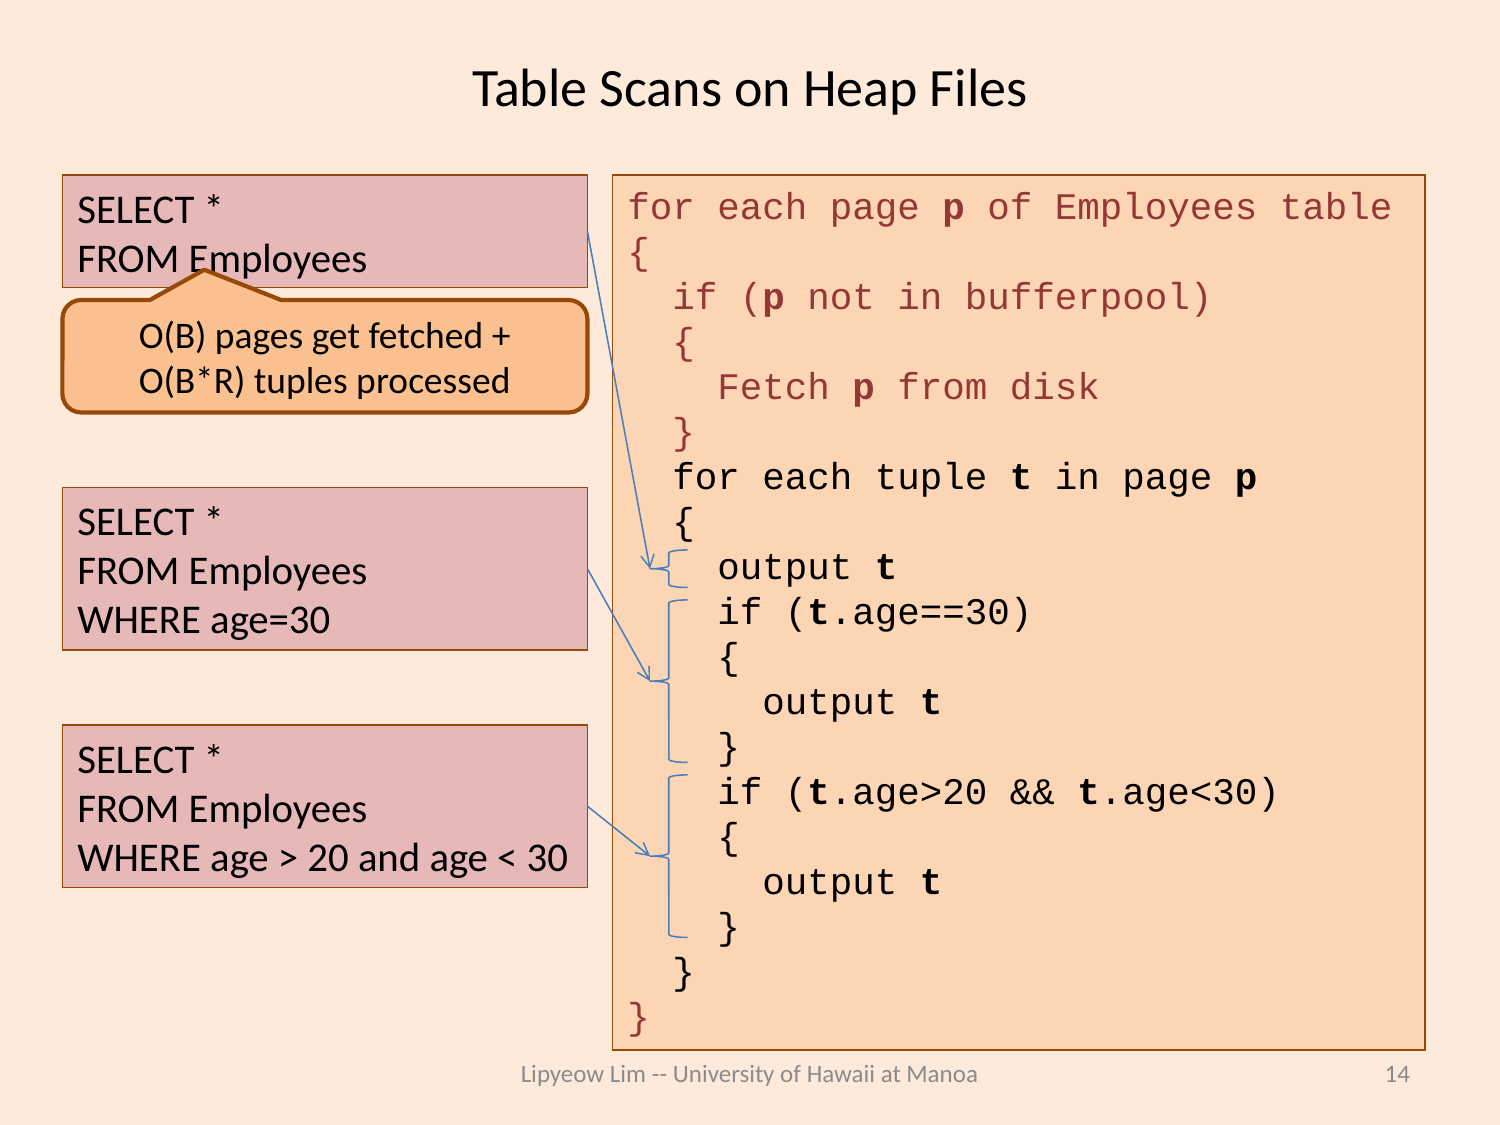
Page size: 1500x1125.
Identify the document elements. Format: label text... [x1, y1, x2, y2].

text_box SELECT * FROM Employees [62, 174, 588, 288]
text_box [654, 599, 688, 764]
text_box SELECT * FROM Employees WHERE age > 20 and age < 30 [62, 724, 588, 888]
text_box O(B) pages get fetched + O(B*R) tuples processed [60, 267, 582, 415]
slide_number 14 [1074, 1050, 1425, 1103]
text_box SELECT * FROM Employees WHERE age=30 [62, 487, 582, 650]
title Table Scans on Heap Files [74, 44, 1426, 126]
text_box for each page p of Employees table { if (p not in bufferpool) { Fetch p from disk } for each tuple t in page p { output t if (t.age==30) { output t } if (t.age>20 && t.age<30) { output t } } } [612, 174, 1425, 1050]
footer Lipyeow Lim -- University of Hawaii at Manoa [450, 1042, 1050, 1103]
text_box [654, 549, 688, 589]
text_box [587, 568, 651, 682]
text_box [587, 806, 651, 857]
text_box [587, 230, 651, 568]
text_box [654, 774, 688, 939]
